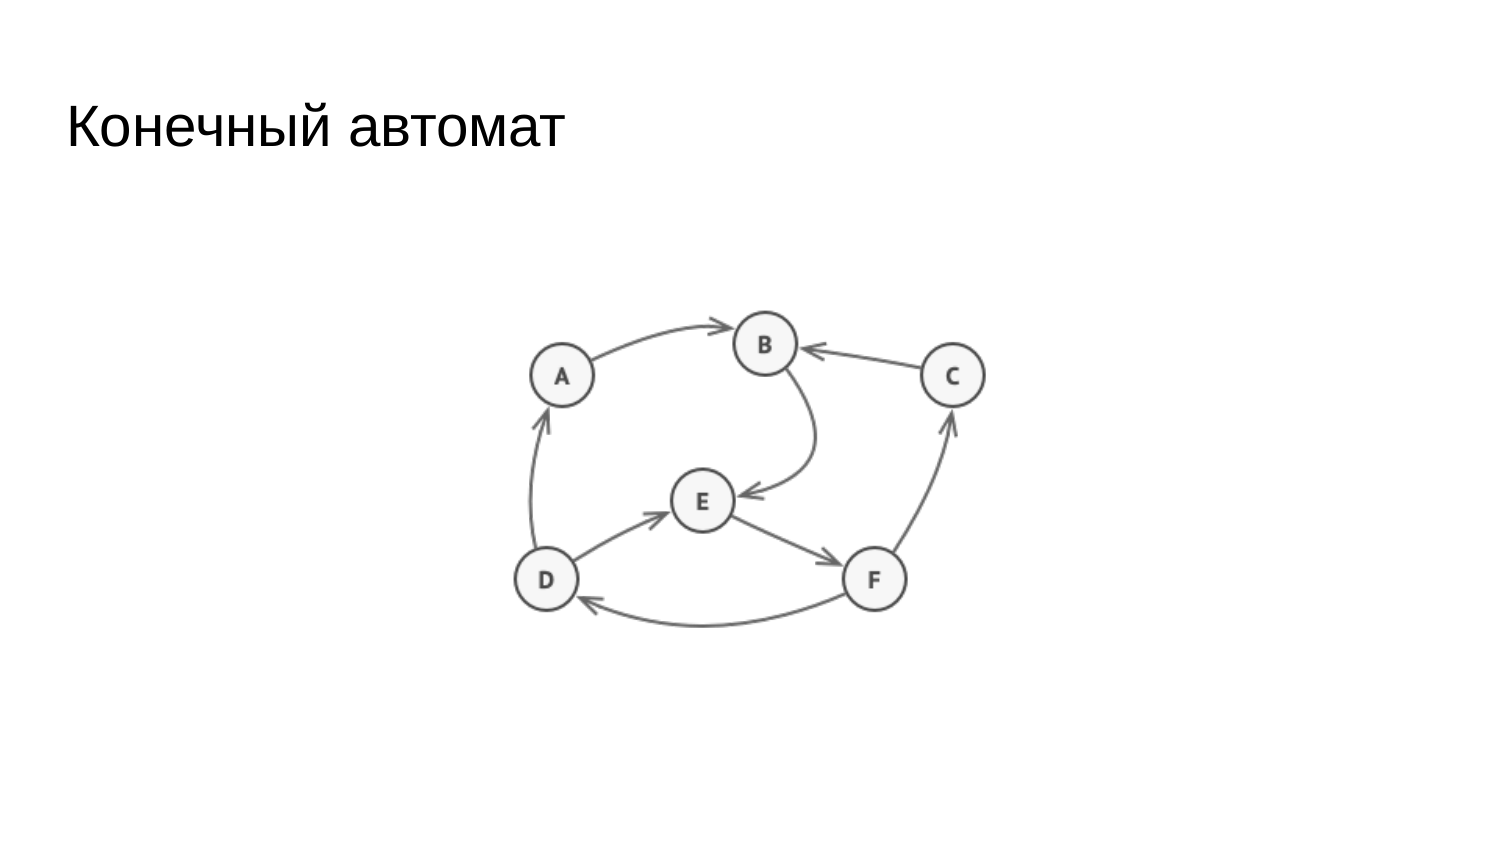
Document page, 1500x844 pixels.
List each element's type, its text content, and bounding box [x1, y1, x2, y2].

title Конечный автомат [51, 72, 1449, 167]
picture [499, 297, 1001, 642]
